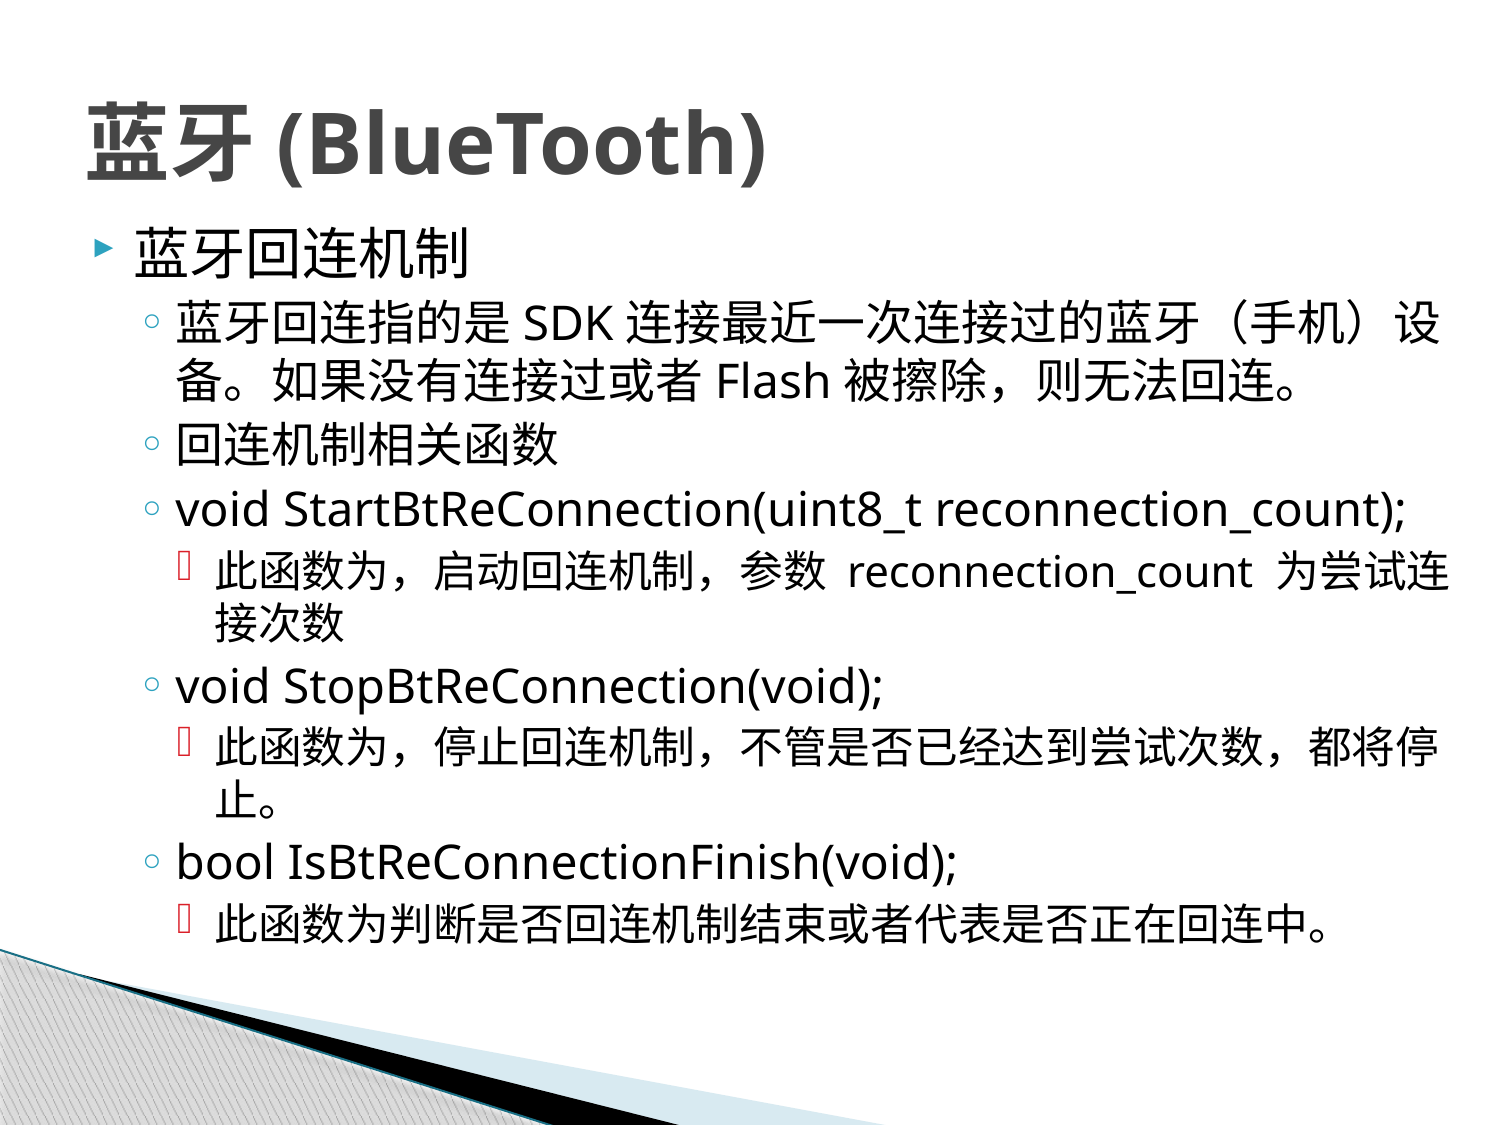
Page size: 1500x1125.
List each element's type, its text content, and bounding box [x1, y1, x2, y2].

title 蓝牙(BlueTooth) [70, 46, 1421, 235]
list 蓝牙回连机制 蓝牙回连指的是SDK连接最近一次连接过的蓝牙（手机）设备。如果没有连接过或者Flash被擦除，则无法回连。 回连机制相关函数 void StartBtReConnection(uint8_t reconnection_count); 此函数为，启动回连机制，参数 reconnection_count 为尝试连接次数 void StopBtReConnection(void); 此函数为，停止回连机制，不管是否已经达到尝试次数，都将停止。 bool IsBtReConnectionFinish(void); 此函数为判断是否回连机制结束或者代表是否正在回连中。 [58, 210, 1489, 1043]
